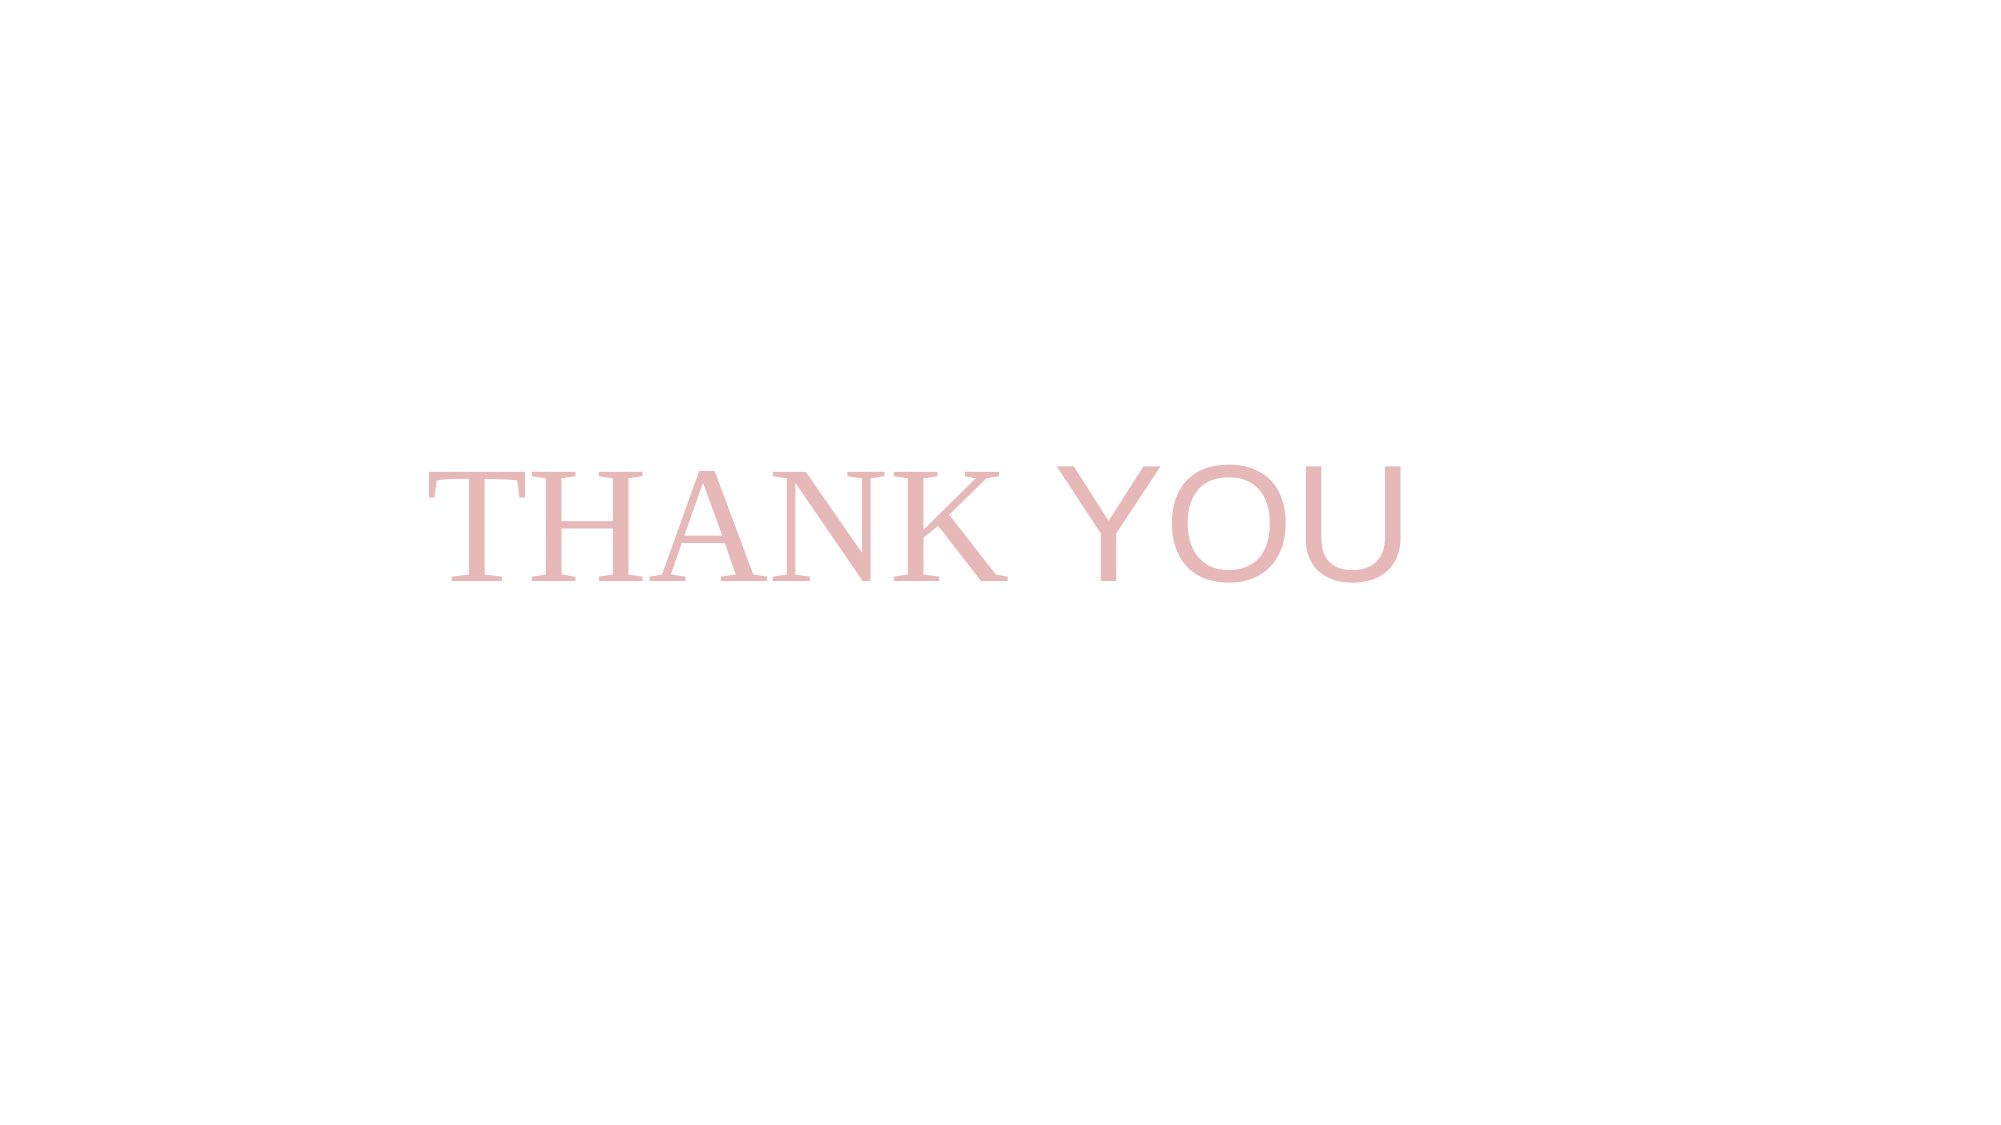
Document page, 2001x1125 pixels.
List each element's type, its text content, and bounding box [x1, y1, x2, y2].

list THANK YOU [411, 407, 1833, 675]
